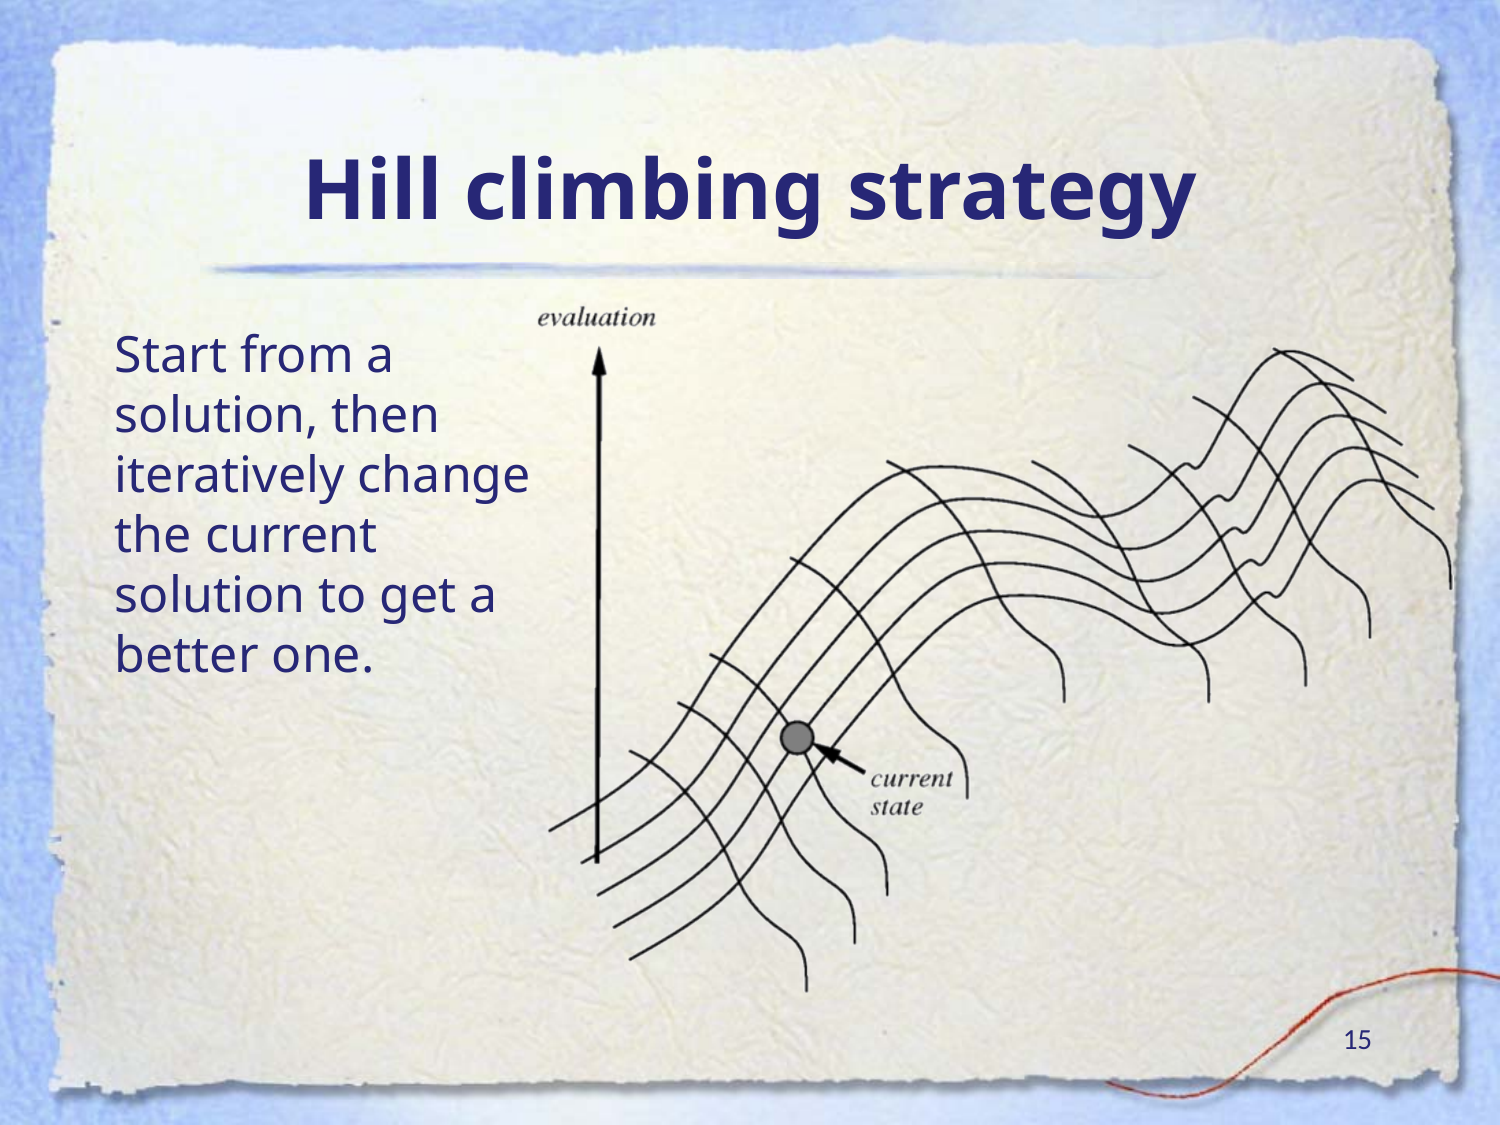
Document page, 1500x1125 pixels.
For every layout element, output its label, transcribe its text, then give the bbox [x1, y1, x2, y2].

picture [0, 0, 1500, 1125]
title Hill climbing strategy [112, 81, 1388, 244]
list Start from a solution, then iteratively change the current solution to get a better one. [99, 315, 563, 1071]
slide_number ‹#› [1074, 1012, 1388, 1088]
